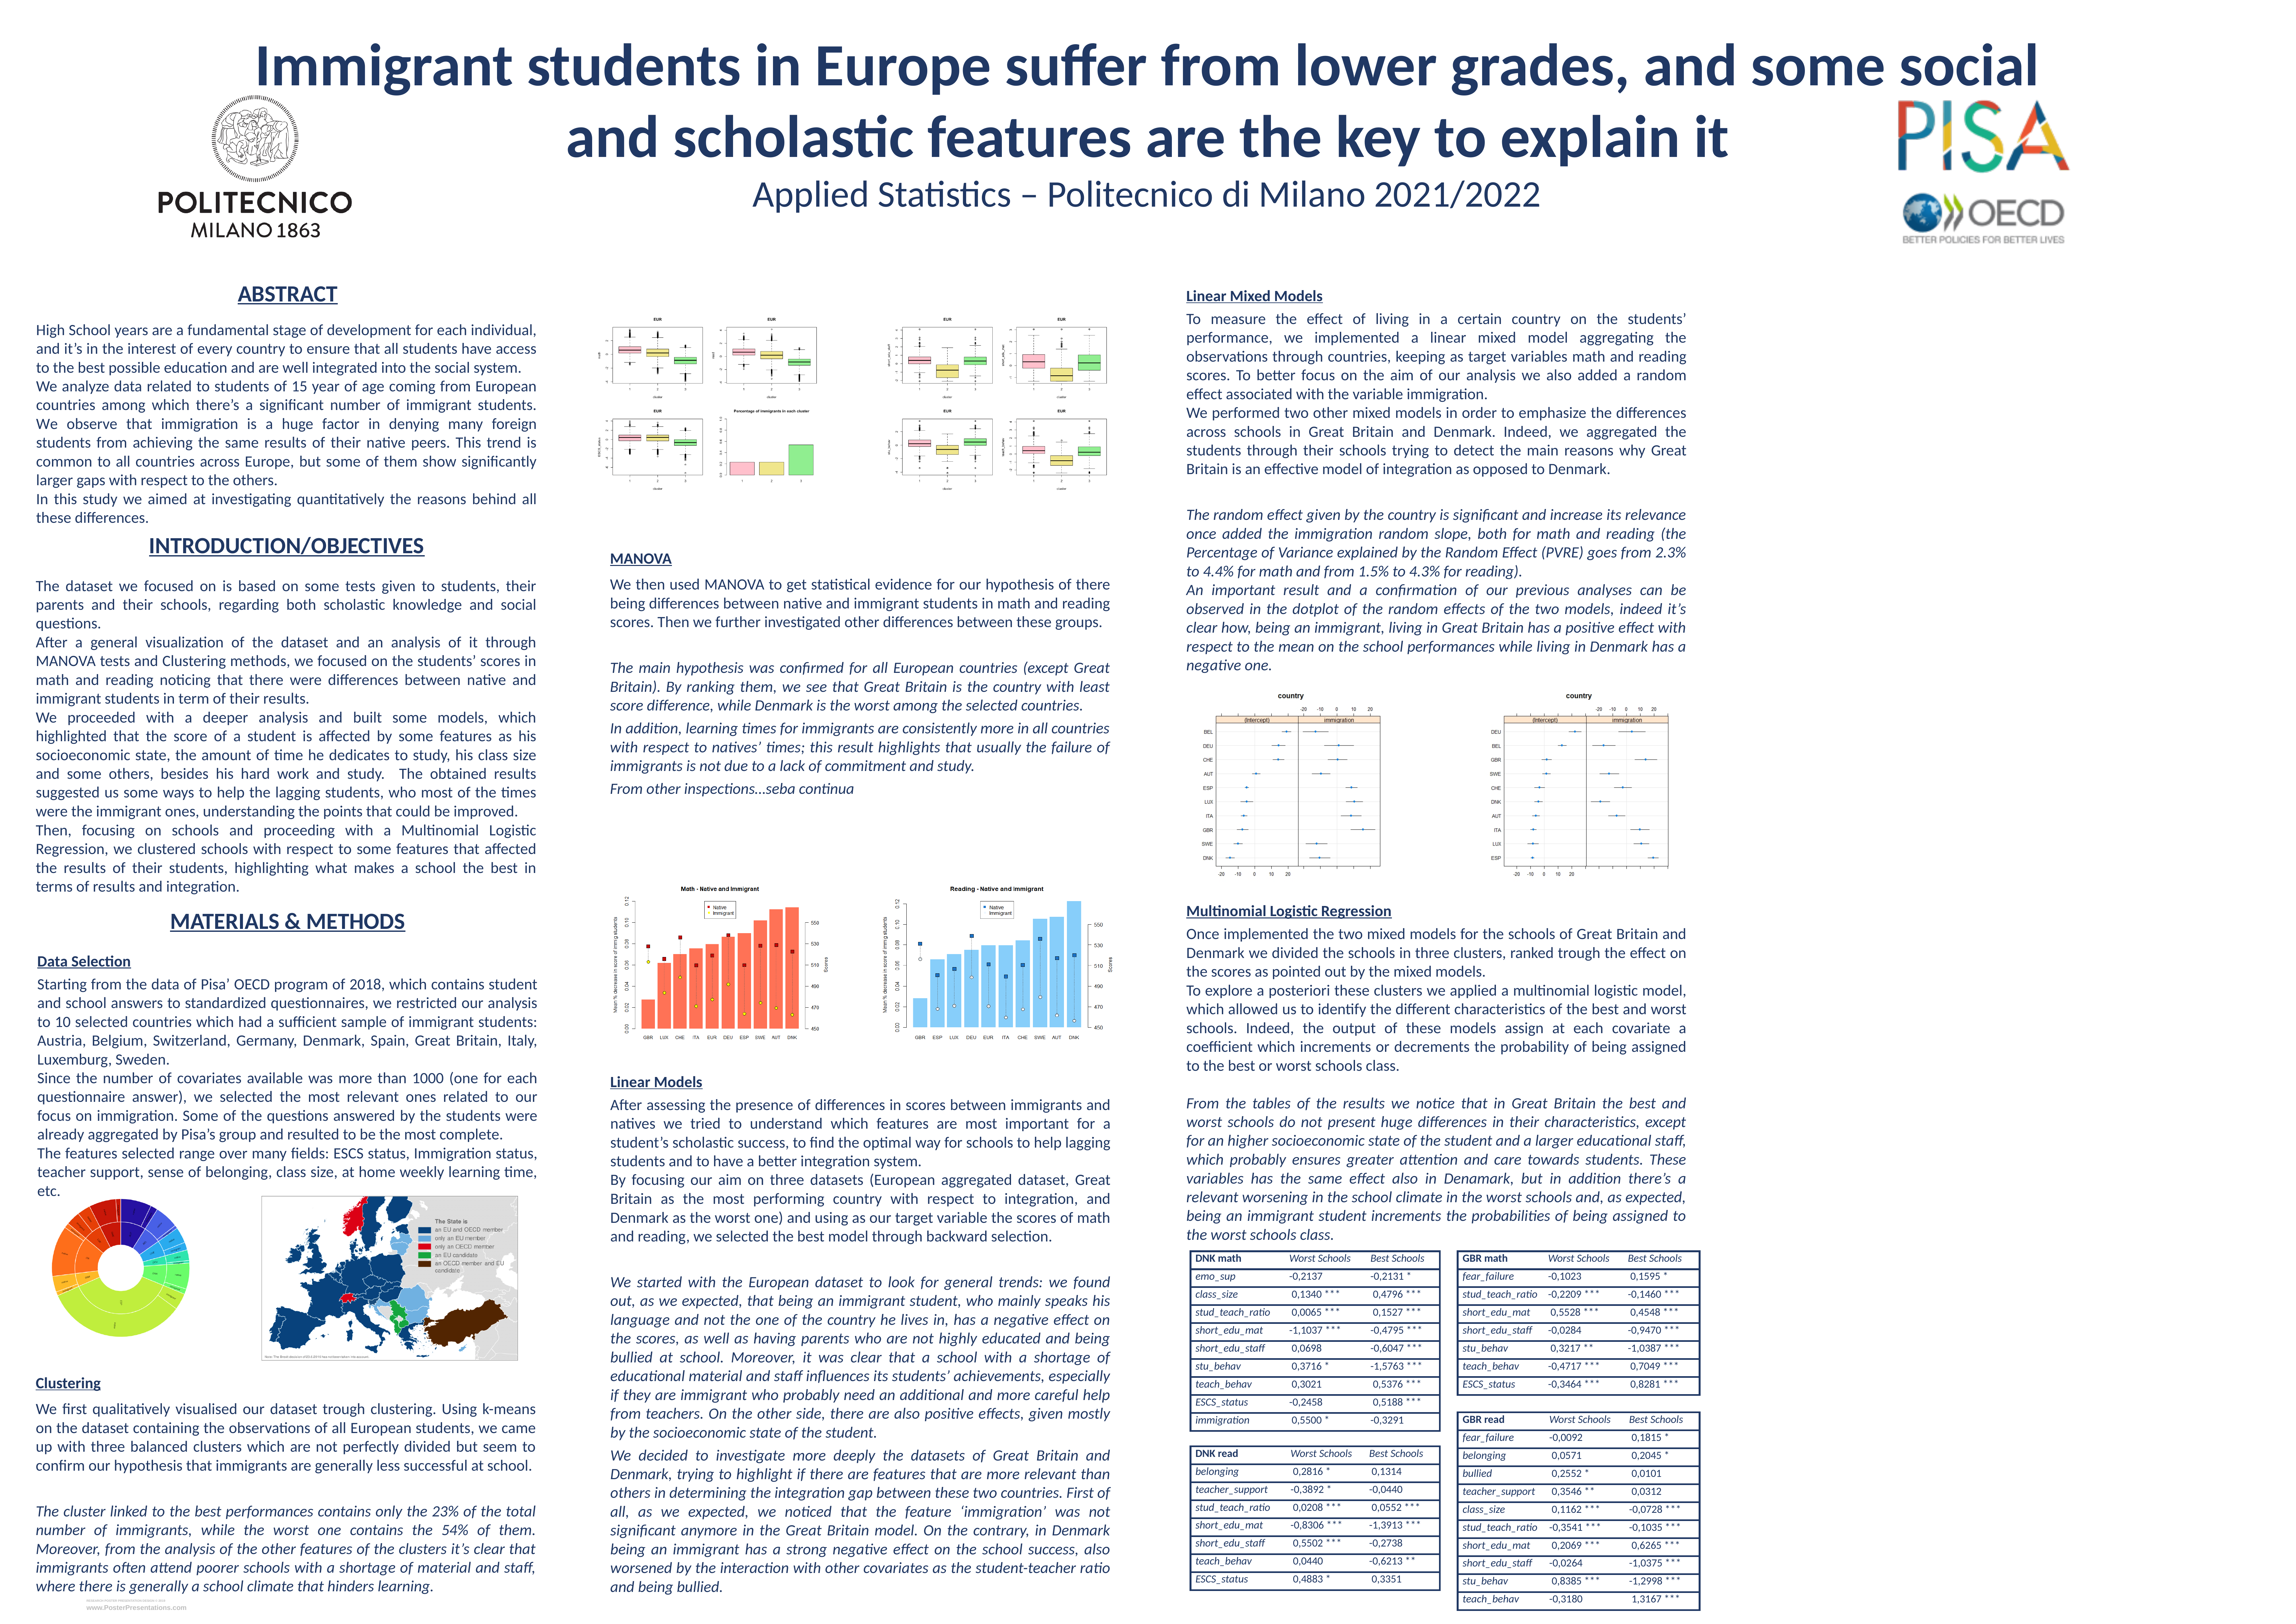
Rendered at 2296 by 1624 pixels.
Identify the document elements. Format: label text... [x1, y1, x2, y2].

table_cell 0,6265 *** [1624, 1539, 1699, 1555]
table_cell 0,0208 *** [1286, 1501, 1364, 1517]
table_header GBR math [1459, 1252, 1543, 1268]
table_cell short_edu_mat [1459, 1539, 1544, 1555]
picture [1894, 95, 2074, 249]
table_header DNK read [1191, 1447, 1286, 1463]
table_cell stu_behav [1191, 1360, 1284, 1376]
table_cell -0,0728 *** [1624, 1503, 1699, 1519]
table_cell 0,3217 ** [1543, 1342, 1623, 1358]
list MATERIALS & METHODS [25, 900, 551, 939]
picture [886, 311, 1115, 495]
table_cell -0,1023 [1543, 1270, 1623, 1286]
table_cell -0,4795 *** [1365, 1324, 1439, 1340]
picture [1478, 690, 1680, 890]
table_cell -0,1460 *** [1623, 1288, 1699, 1304]
table_cell teach_behav [1459, 1593, 1544, 1609]
table_cell teach_behav [1459, 1360, 1543, 1376]
table_cell 0,1815 * [1624, 1431, 1699, 1447]
picture [262, 1196, 518, 1361]
text_box Clustering We first qualitatively visualised our dataset trough clustering. Using k-means on the dataset containing the observations of all European students, we came up with three balanced clusters which are not perfectly divided but seem to confirm our hypothesis that immigrants are generally less successful at school. The cluster linked to the best performances contains only the 23% of the total number of immigrants, while the worst one contains the 54% of them. Moreover, from the analysis of the other features of the clusters it’s clear that immigrants often attend poorer schools with a shortage of material and staff, where there is generally a school climate that hinders learning. [23, 1360, 549, 1607]
table_header Best Schools [1364, 1447, 1439, 1463]
table_cell -0,1035 *** [1624, 1521, 1699, 1537]
text_box Multinomial Logistic Regression Once implemented the two mixed models for the schools of Great Britain and Denmark we divided the schools in three clusters, ranked trough the effect on the scores as pointed out by the mixed models. To explore a posteriori these clusters we applied a multinomial logistic model, which allowed us to identify the different characteristics of the best and worst schools. Indeed, the output of these models assign at each covariate a coefficient which increments or decrements the probability of being assigned to the best or worst schools class. From the tables of the results we notice that in Great Britain the best and worst schools do not present huge differences in their characteristics, except for an higher socioeconomic state of the student and a larger educational staff, which probably ensures greater attention and care towards students. These variables has the same effect also in Denamark, but in addition there’s a relevant worsening in the school climate in the worst schools and, as expected, being an immigrant student increments the probabilities of being assigned to the worst schools class. [1174, 888, 1700, 1256]
table_cell 0,5528 *** [1543, 1306, 1623, 1322]
table_header Worst Schools [1543, 1252, 1623, 1268]
table_cell -0,6047 *** [1365, 1342, 1439, 1358]
table_cell 0,1340 *** [1284, 1288, 1365, 1304]
picture [610, 876, 830, 1060]
picture [159, 95, 352, 237]
table_cell 0,0552 *** [1364, 1501, 1439, 1517]
table_cell 0,0698 [1284, 1342, 1365, 1358]
table_cell 0,8385 *** [1544, 1575, 1624, 1591]
table_cell -0,3464 *** [1543, 1378, 1623, 1394]
table_cell teacher_support [1459, 1485, 1544, 1501]
table_cell 0,5502 *** [1286, 1537, 1364, 1553]
table_cell short_edu_mat [1191, 1324, 1284, 1340]
table_cell stud_teach_ratio [1191, 1306, 1284, 1322]
table_cell short_edu_mat [1191, 1519, 1286, 1535]
table_cell 0,5188 *** [1365, 1396, 1439, 1412]
list INTRODUCTION/OBJECTIVES [24, 525, 550, 563]
list Data Selection Starting from the data of Pisa’ OECD program of 2018, which contains student and school answers to standardized questionnaires, we restricted our analysis to 10 selected countries which had a sufficient sample of immigrant students: Austria, Belgium, Switzerland, Germany, Denmark, Spain, Great Britain, Italy, Luxemburg, Sweden. Since the number of covariates available was more than 1000 (one for each questionnaire answer), we selected the most relevant ones related to our focus on immigration. Some of the questions answered by the students were already aggregated by Pisa’s group and resulted to be the most complete. The features selected range over many fields: ESCS status, Immigration status, teacher support, sense of belonging, class size, at home weekly learning time, etc. [25, 939, 551, 1265]
table_cell -1,2998 *** [1624, 1575, 1699, 1591]
table_cell 0,1595 * [1623, 1270, 1699, 1286]
table_cell 0,0571 [1544, 1449, 1624, 1465]
table_cell 0,2069 *** [1544, 1539, 1624, 1555]
table_cell class_size [1191, 1288, 1284, 1304]
table_cell 0,2045 * [1624, 1449, 1699, 1465]
table_cell ESCS_status [1191, 1396, 1284, 1412]
table_cell ESCS_status [1191, 1573, 1286, 1589]
table_cell 1,3167 *** [1624, 1593, 1699, 1609]
table_cell -0,0440 [1364, 1483, 1439, 1499]
table_cell -0,6213 ** [1364, 1555, 1439, 1571]
table_cell -0,0264 [1544, 1557, 1624, 1573]
table_header DNK math [1191, 1252, 1284, 1268]
table_cell 0,3716 * [1284, 1360, 1365, 1376]
table_cell short_edu_staff [1191, 1537, 1286, 1553]
table_cell -1,0387 *** [1623, 1342, 1699, 1358]
list ABSTRACT [25, 273, 551, 312]
table_cell -1,1037 *** [1284, 1324, 1365, 1340]
table_header Worst Schools [1286, 1447, 1364, 1463]
table_cell 0,1314 [1364, 1465, 1439, 1481]
table_cell 0,0312 [1624, 1485, 1699, 1501]
list Immigrant students in Europe suffer from lower grades, and some social and scholastic features are the key to explain it [239, 23, 2057, 168]
table_header Worst Schools [1284, 1252, 1365, 1268]
picture [25, 1196, 217, 1340]
table_cell bullied [1459, 1467, 1544, 1483]
table_cell teacher_support [1191, 1483, 1286, 1499]
table_header GBR read [1459, 1413, 1544, 1429]
table_cell -0,2137 [1284, 1270, 1365, 1286]
table_cell short_edu_mat [1459, 1306, 1543, 1322]
table_cell -0,3892 * [1286, 1483, 1364, 1499]
text_box MANOVA We then used MANOVA to get statistical evidence for our hypothesis of there being differences between native and immigrant students in math and reading scores. Then we further investigated other differences between these groups. The main hypothesis was confirmed for all European countries (except Great Britain). By ranking them, we see that Great Britain is the country with least score difference, while Denmark is the worst among the selected countries. In addition, learning times for immigrants are consistently more in all countries with respect to natives’ times; this result highlights that usually the failure of immigrants is not due to a lack of commitment and study. From other inspections…seba continua [598, 536, 1123, 832]
table_cell ESCS_status [1459, 1378, 1543, 1394]
table_cell emo_sup [1191, 1270, 1284, 1286]
table_cell -1,0375 *** [1624, 1557, 1699, 1573]
table_cell 0,3351 [1364, 1573, 1439, 1589]
table_cell stud_teach_ratio [1459, 1288, 1543, 1304]
table_cell 0,4796 *** [1365, 1288, 1439, 1304]
table_cell -0,2738 [1364, 1537, 1439, 1553]
table_cell stud_teach_ratio [1459, 1521, 1544, 1537]
table_cell teach_behav [1191, 1555, 1286, 1571]
table_cell -0,2458 [1284, 1396, 1365, 1412]
table_cell -0,3291 [1365, 1414, 1439, 1430]
table_cell 0,2816 * [1286, 1465, 1364, 1481]
text_box Linear Models After assessing the presence of differences in scores between immigrants and natives we tried to understand which features are most important for a student’s scholastic success, to find the optimal way for schools to help lagging students and to have a better integration system. By focusing our aim on three datasets (European aggregated dataset, Great Britain as the most performing country with respect to integration, and Denmark as the worst one) and using as our target variable the scores of math and reading, we selected the best model through backward selection. We started with the European dataset to look for general trends: we found out, as we expected, that being an immigrant student, who mainly speaks his language and not the one of the country he lives in, has a negative effect on the scores, as well as having parents who are not highly educated and being bullied at school. Moreover, it was clear that a school with a shortage of educational material and staff influences its students’ achievements, especially if they are immigrant who probably need an additional and more careful help from teachers. On the other side, there are also positive effects, given mostly by the socioeconomic state of the student. We decided to investigate more deeply the datasets of Great Britain and Denmark, trying to highlight if there are features that are more relevant than others in determining the integration gap between these two countries. First of all, as we expected, we noticed that the feature ‘immigration’ was not significant anymore in the Great Britain model. On the contrary, in Denmark being an immigrant has a strong negative effect on the school success, also worsened by the interaction with other covariates as the student-teacher ratio and being bullied. [598, 1059, 1124, 1624]
table_cell 0,5500 * [1284, 1414, 1365, 1430]
table_cell -1,3913 *** [1364, 1519, 1439, 1535]
table_cell -0,8306 *** [1286, 1519, 1364, 1535]
table_cell class_size [1459, 1503, 1544, 1519]
table_cell 0,5376 *** [1365, 1378, 1439, 1394]
list Applied Statistics – Politecnico di Milano 2021/2022 [353, 168, 1892, 230]
table_cell -0,2131 * [1365, 1270, 1439, 1286]
table_header Worst Schools [1544, 1413, 1624, 1429]
table_cell 0,0440 [1286, 1555, 1364, 1571]
table_cell immigration [1191, 1414, 1284, 1430]
picture [1190, 690, 1392, 890]
table_cell 0,8281 *** [1623, 1378, 1699, 1394]
table_cell -0,0092 [1544, 1431, 1624, 1447]
table_cell fear_failure [1459, 1270, 1543, 1286]
table_cell -0,0284 [1543, 1324, 1623, 1340]
table_cell short_edu_staff [1191, 1342, 1284, 1358]
table_cell 0,4883 * [1286, 1573, 1364, 1589]
table_cell teach_behav [1191, 1378, 1284, 1394]
table_cell 0,7049 *** [1623, 1360, 1699, 1376]
table_cell -0,4717 *** [1543, 1360, 1623, 1376]
table_cell 0,0065 *** [1284, 1306, 1365, 1322]
table_cell 0,3546 ** [1544, 1485, 1624, 1501]
table_header Best Schools [1624, 1413, 1699, 1429]
table_cell stu_behav [1459, 1575, 1544, 1591]
table_cell -0,9470 *** [1623, 1324, 1699, 1340]
table_cell -0,3541 *** [1544, 1521, 1624, 1537]
table_cell fear_failure [1459, 1431, 1544, 1447]
table_cell 0,2552 * [1544, 1467, 1624, 1483]
list High School years are a fundamental stage of development for each individual, and it’s in the interest of every country to ensure that all students have access to the best possible education and are well integrated into the social system. We analyze data related to students of 15 year of age coming from European countries among which there’s a significant number of immigrant students. We observe that immigration is a huge factor in denying many foreign students from achieving the same results of their native peers. This trend is common to all countries across Europe, but some of them show significantly larger gaps with respect to the others. In this study we aimed at investigating quantitatively the reasons behind all these differences. [24, 307, 550, 548]
picture [879, 876, 1115, 1060]
table_cell -0,3180 [1544, 1593, 1624, 1609]
list The dataset we focused on is based on some tests given to students, their parents and their schools, regarding both scholastic knowledge and social questions. After a general visualization of the dataset and an analysis of it through MANOVA tests and Clustering methods, we focused on the students’ scores in math and reading noticing that there were differences between native and immigrant students in term of their results. We proceeded with a deeper analysis and built some models, which highlighted that the score of a student is affected by some features as his socioeconomic state, the amount of time he dedicates to study, his class size and some others, besides his hard work and study. The obtained results suggested us some ways to help the lagging students, who most of the times were the immigrant ones, understanding the points that could be improved. Then, focusing on schools and proceeding with a Multinomial Logistic Regression, we clustered schools with respect to some features that affected the results of their students, highlighting what makes a school the best in terms of results and integration. [23, 563, 550, 922]
table_cell -0,2209 *** [1543, 1288, 1623, 1304]
table_cell 0,1162 *** [1544, 1503, 1624, 1519]
table_header Best Schools [1623, 1252, 1699, 1268]
table_cell short_edu_staff [1459, 1324, 1543, 1340]
table_cell 0,4548 *** [1623, 1306, 1699, 1322]
table_cell -1,5763 *** [1365, 1360, 1439, 1376]
table_cell 0,1527 *** [1365, 1306, 1439, 1322]
table_cell 0,0101 [1624, 1467, 1699, 1483]
table_cell short_edu_staff [1459, 1557, 1544, 1573]
table_cell belonging [1459, 1449, 1544, 1465]
picture [596, 311, 825, 495]
table_header Best Schools [1365, 1252, 1439, 1268]
table_cell stud_teach_ratio [1191, 1501, 1286, 1517]
table_cell 0,3021 [1284, 1378, 1365, 1394]
text_box Linear Mixed Models To measure the effect of living in a certain country on the students’ performance, we implemented a linear mixed model aggregating the observations through countries, keeping as target variables math and reading scores. To better focus on the aim of our analysis we also added a random effect associated with the variable immigration. We performed two other mixed models in order to emphasize the differences across schools in Great Britain and Denmark. Indeed, we aggregated the students through their schools trying to detect the main reasons why Great Britain is an effective model of integration as opposed to Denmark. The random effect given by the country is significant and increase its relevance once added the immigration random slope, both for math and reading (the Percentage of Variance explained by the Random Effect (PVRE) goes from 2.3% to 4.4% for math and from 1.5% to 4.3% for reading). An important result and a confirmation of our previous analyses can be observed in the dotplot of the random effects of the two models, indeed it’s clear how, being an immigrant, living in Great Britain has a positive effect with respect to the mean on the school performances while living in Denmark has a negative one. [1174, 273, 1700, 686]
table_cell stu_behav [1459, 1342, 1543, 1358]
table_cell belonging [1191, 1465, 1286, 1481]
